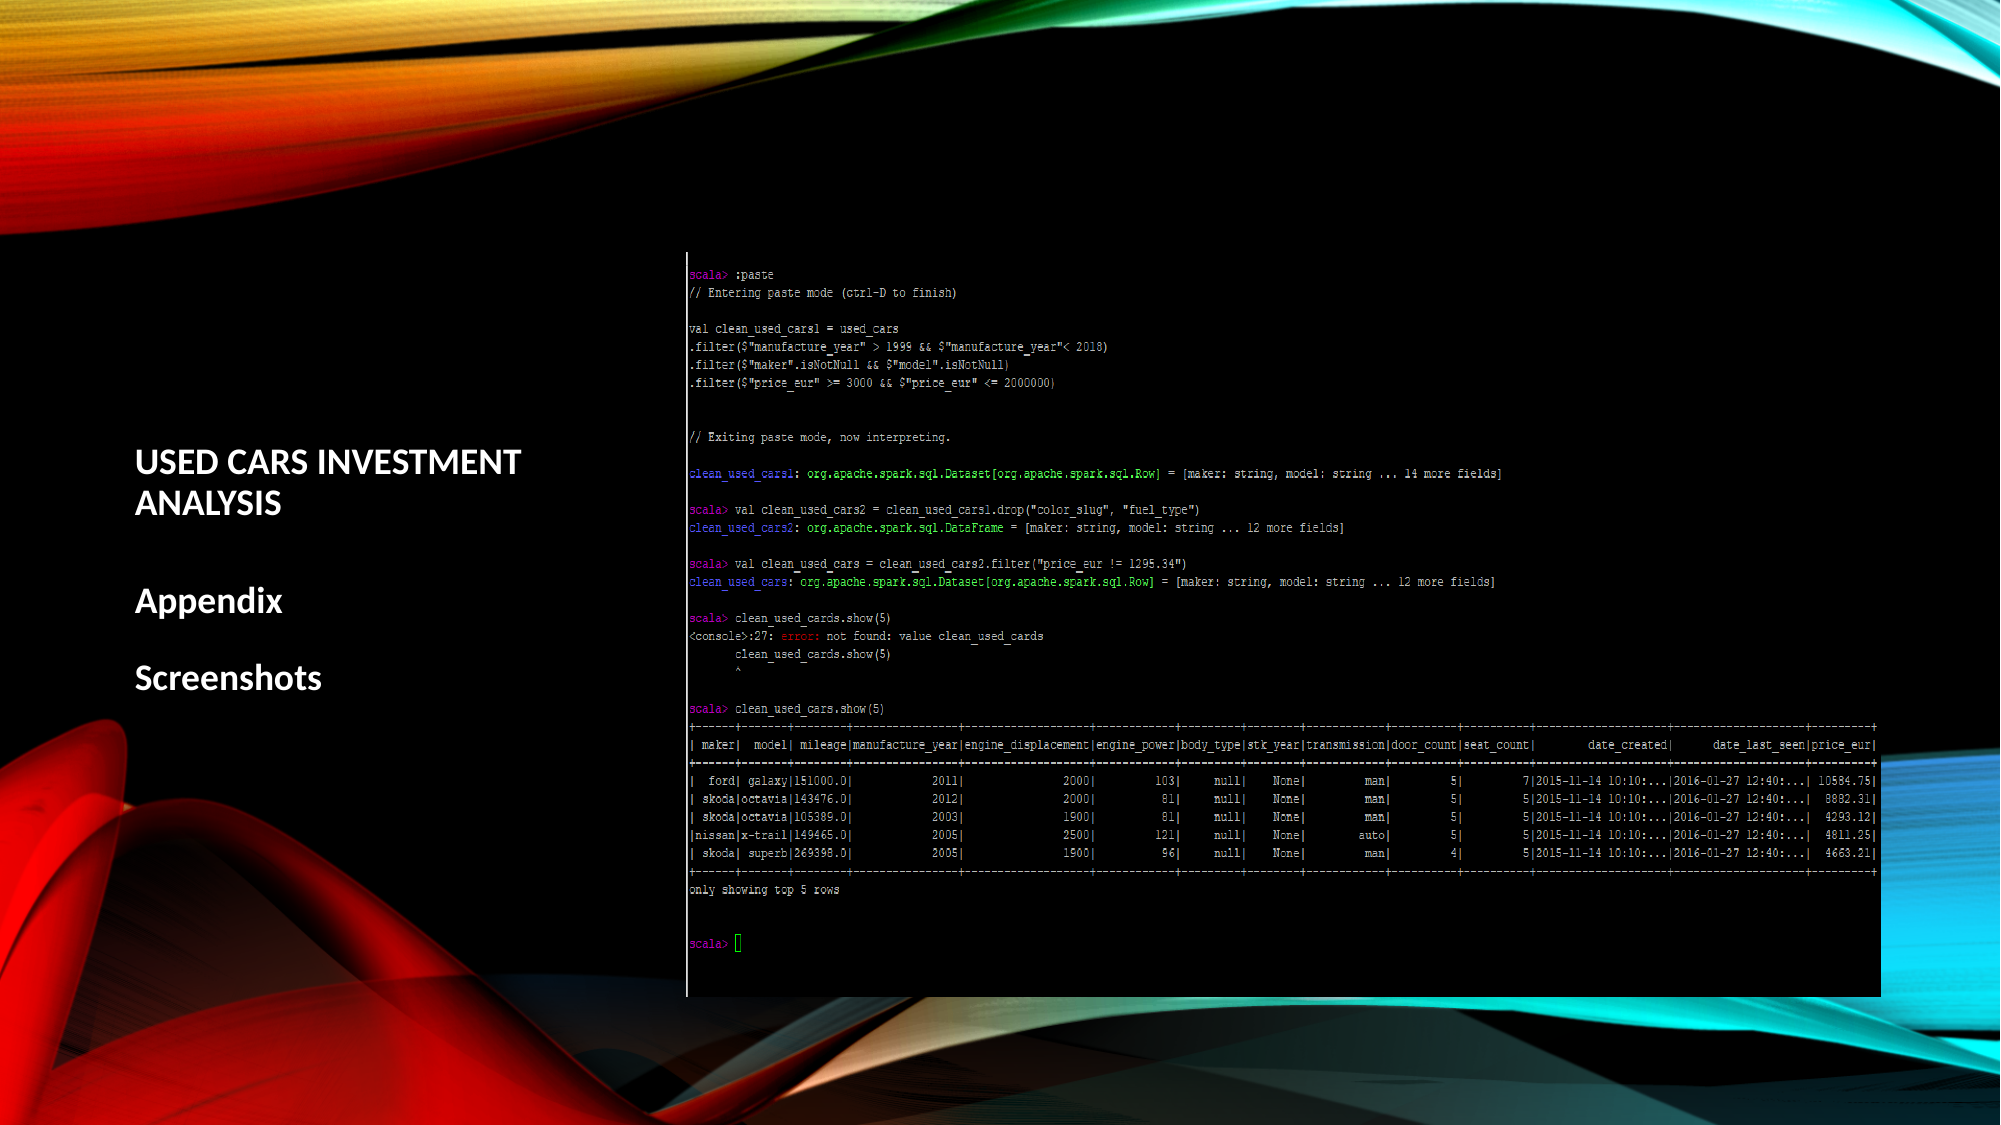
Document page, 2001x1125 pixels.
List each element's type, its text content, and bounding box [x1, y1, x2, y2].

title Used Cars Investment Analysis [119, 184, 608, 565]
subtitle Appendix Screenshots [119, 565, 608, 957]
picture [0, 252, 2000, 1125]
picture [0, 0, 2000, 237]
